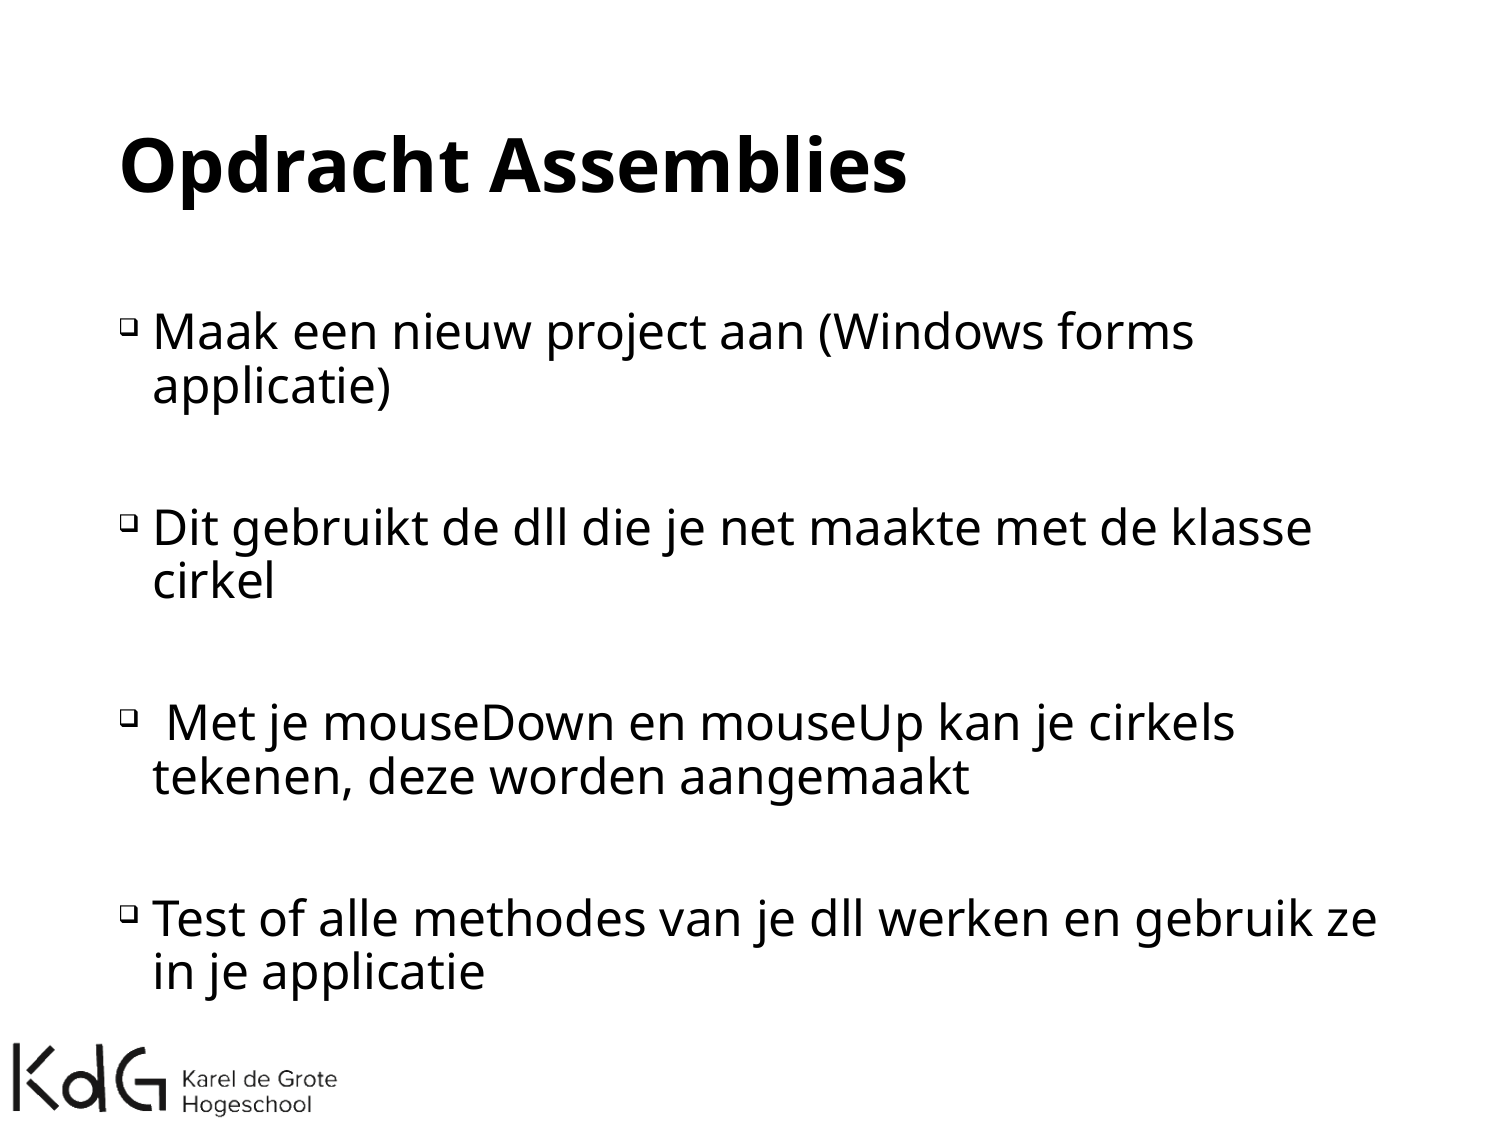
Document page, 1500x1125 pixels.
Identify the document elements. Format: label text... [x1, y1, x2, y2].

list Maak een nieuw project aan (Windows forms applicatie) Dit gebruikt de dll die je net maakte met de klasse cirkel Met je mouseDown en mouseUp kan je cirkels tekenen, deze worden aangemaakt Test of alle methodes van je dll werken en gebruik ze in je applicatie [103, 299, 1397, 1014]
picture [0, 997, 383, 1125]
title Opdracht Assemblies [103, 59, 1397, 278]
